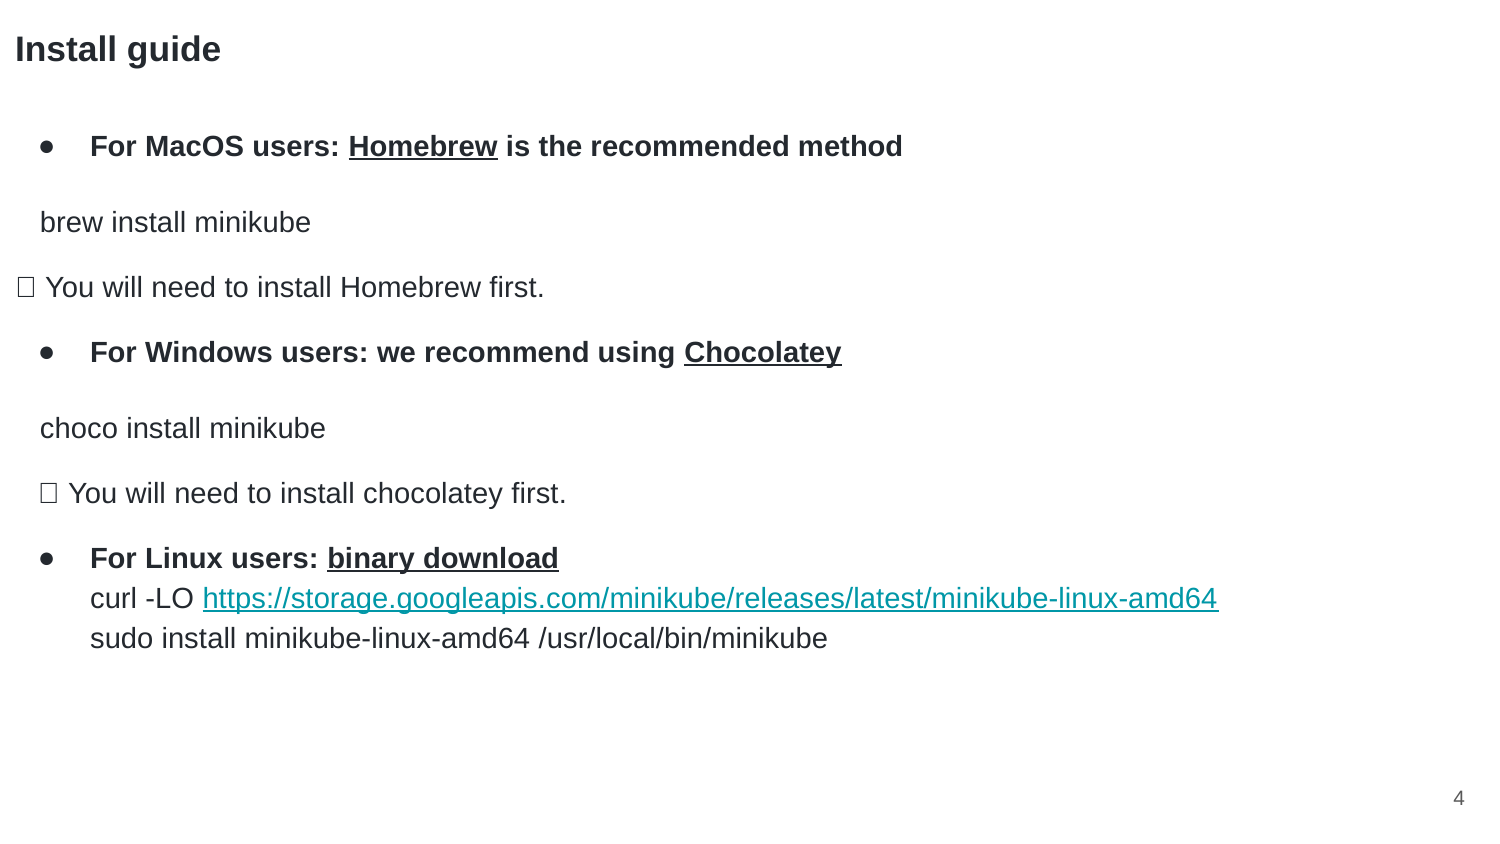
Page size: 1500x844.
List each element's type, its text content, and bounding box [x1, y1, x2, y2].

title Install guide [0, 0, 1382, 94]
list For MacOS users: Homebrew is the recommended method brew install minikube 👋 You will need to install Homebrew first. For Windows users: we recommend using Chocolatey choco install minikube 👋 You will need to install chocolatey first. For Linux users: binary download curl -LO https://storage.googleapis.com/minikube/releases/latest/minikube-linux-amd64 sudo install minikube-linux-amd64 /usr/local/bin/minikube [0, 112, 1448, 697]
slide_number ‹#› [1389, 764, 1480, 830]
